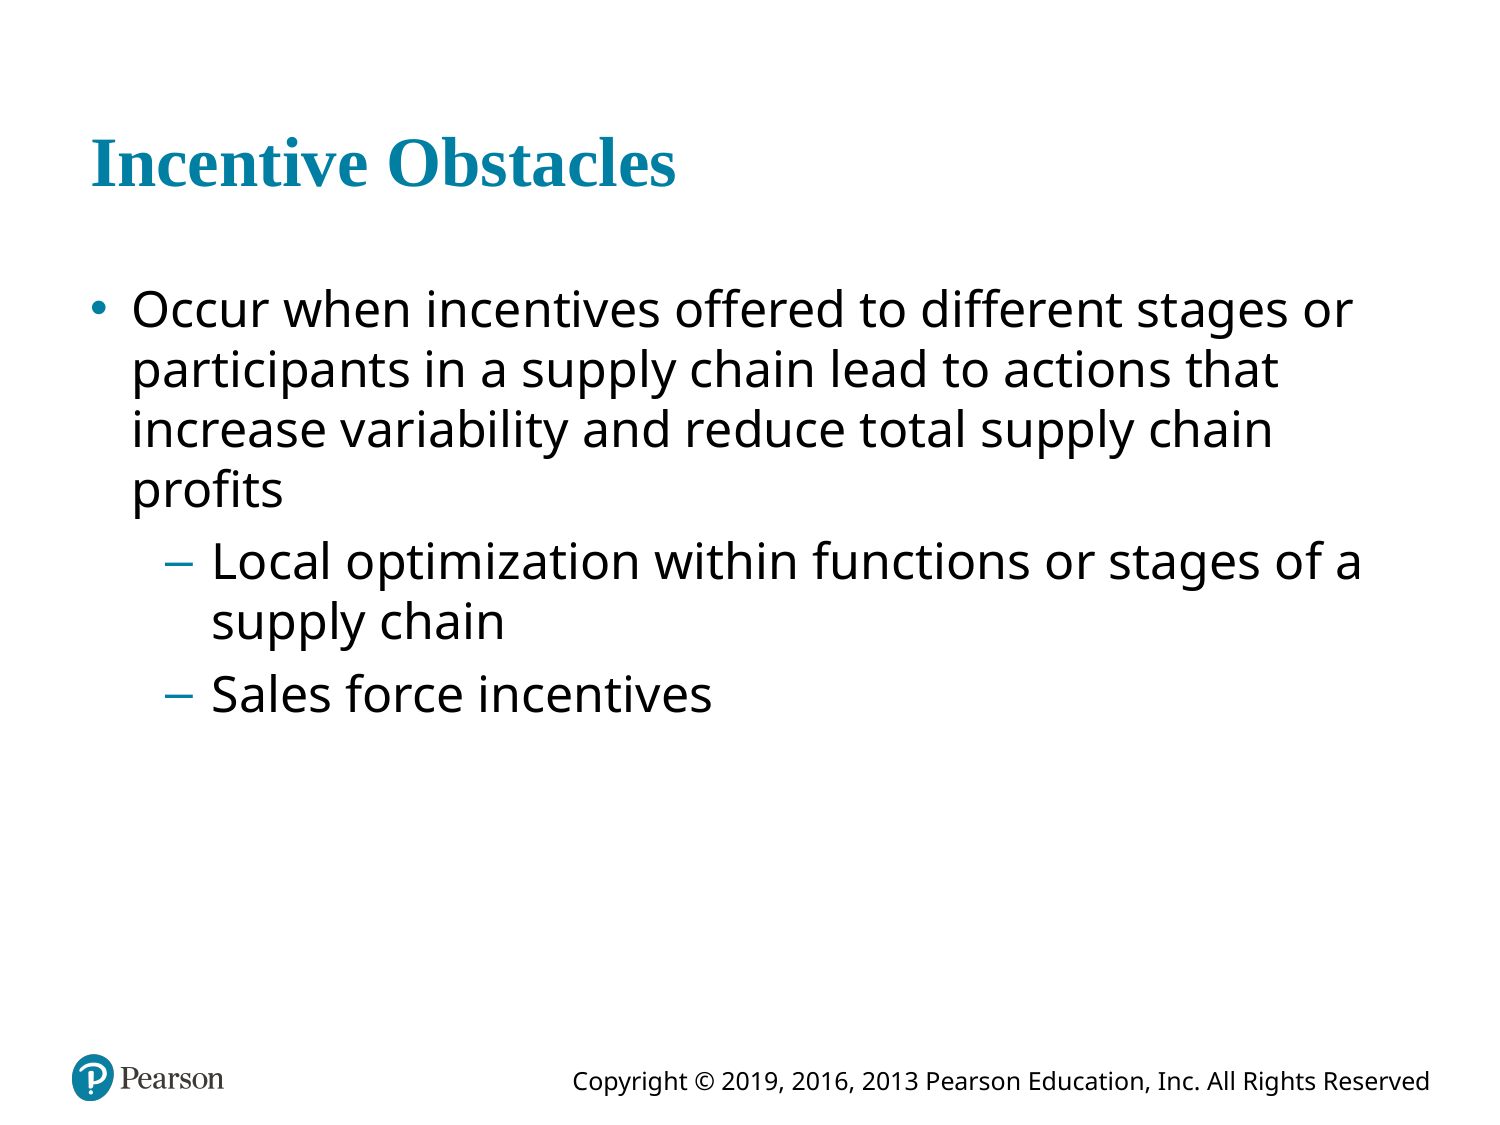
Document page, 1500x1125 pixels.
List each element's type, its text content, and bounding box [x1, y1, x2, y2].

picture [72, 1087, 83, 1101]
picture [98, 1054, 224, 1101]
title Incentive Obstacles [75, 0, 1425, 216]
list Occur when incentives offered to different stages or participants in a supply chain lead to actions that increase variability and reduce total supply chain profits Local optimization within functions or stages of a supply chain Sales force incentives [75, 262, 1425, 931]
picture [72, 1054, 88, 1070]
picture [80, 1063, 106, 1088]
